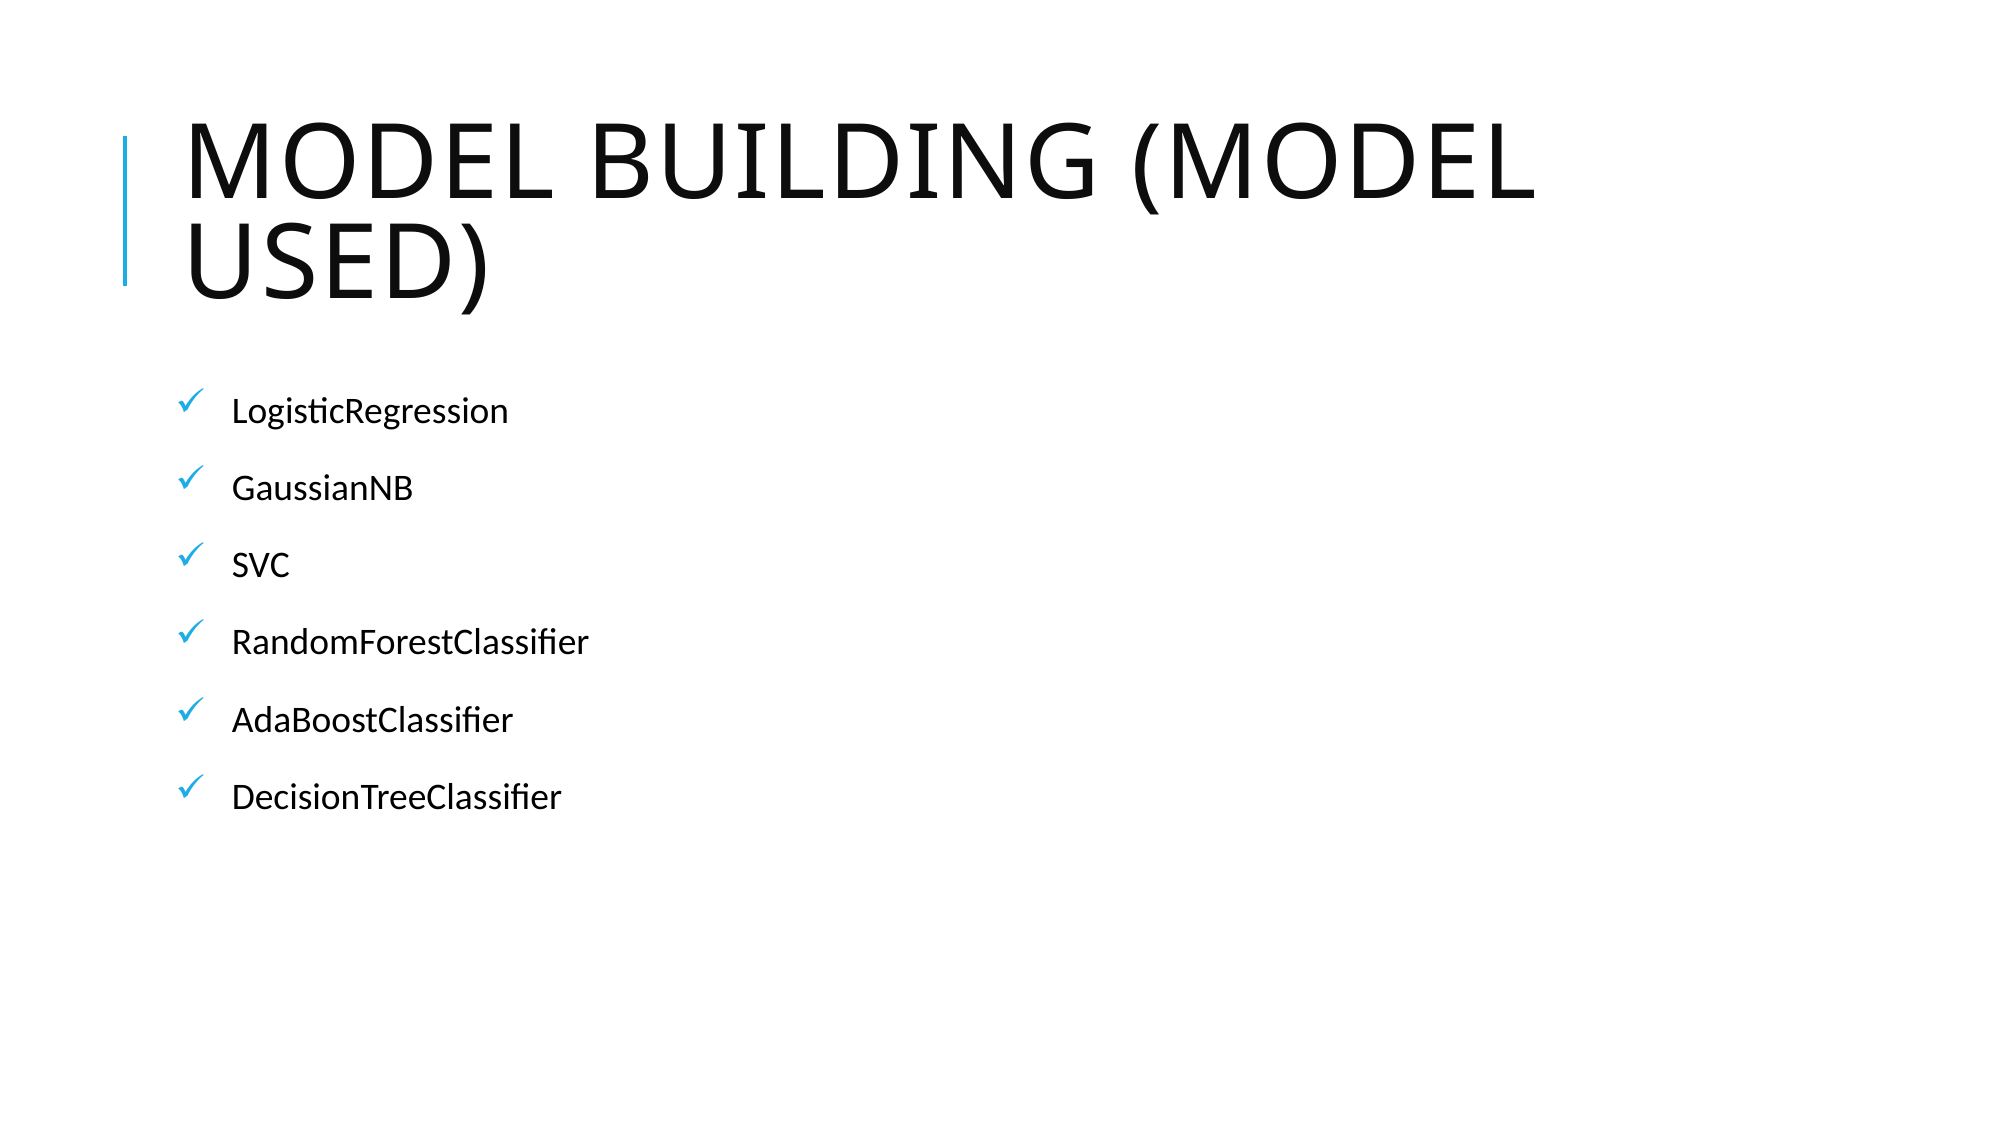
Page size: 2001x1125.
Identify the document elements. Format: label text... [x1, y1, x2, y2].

list LogisticRegression GaussianNB SVC RandomForestClassifier AdaBoostClassifier DecisionTreeClassifier [168, 375, 1763, 1035]
title Model Building (Model used) [168, 96, 1763, 342]
